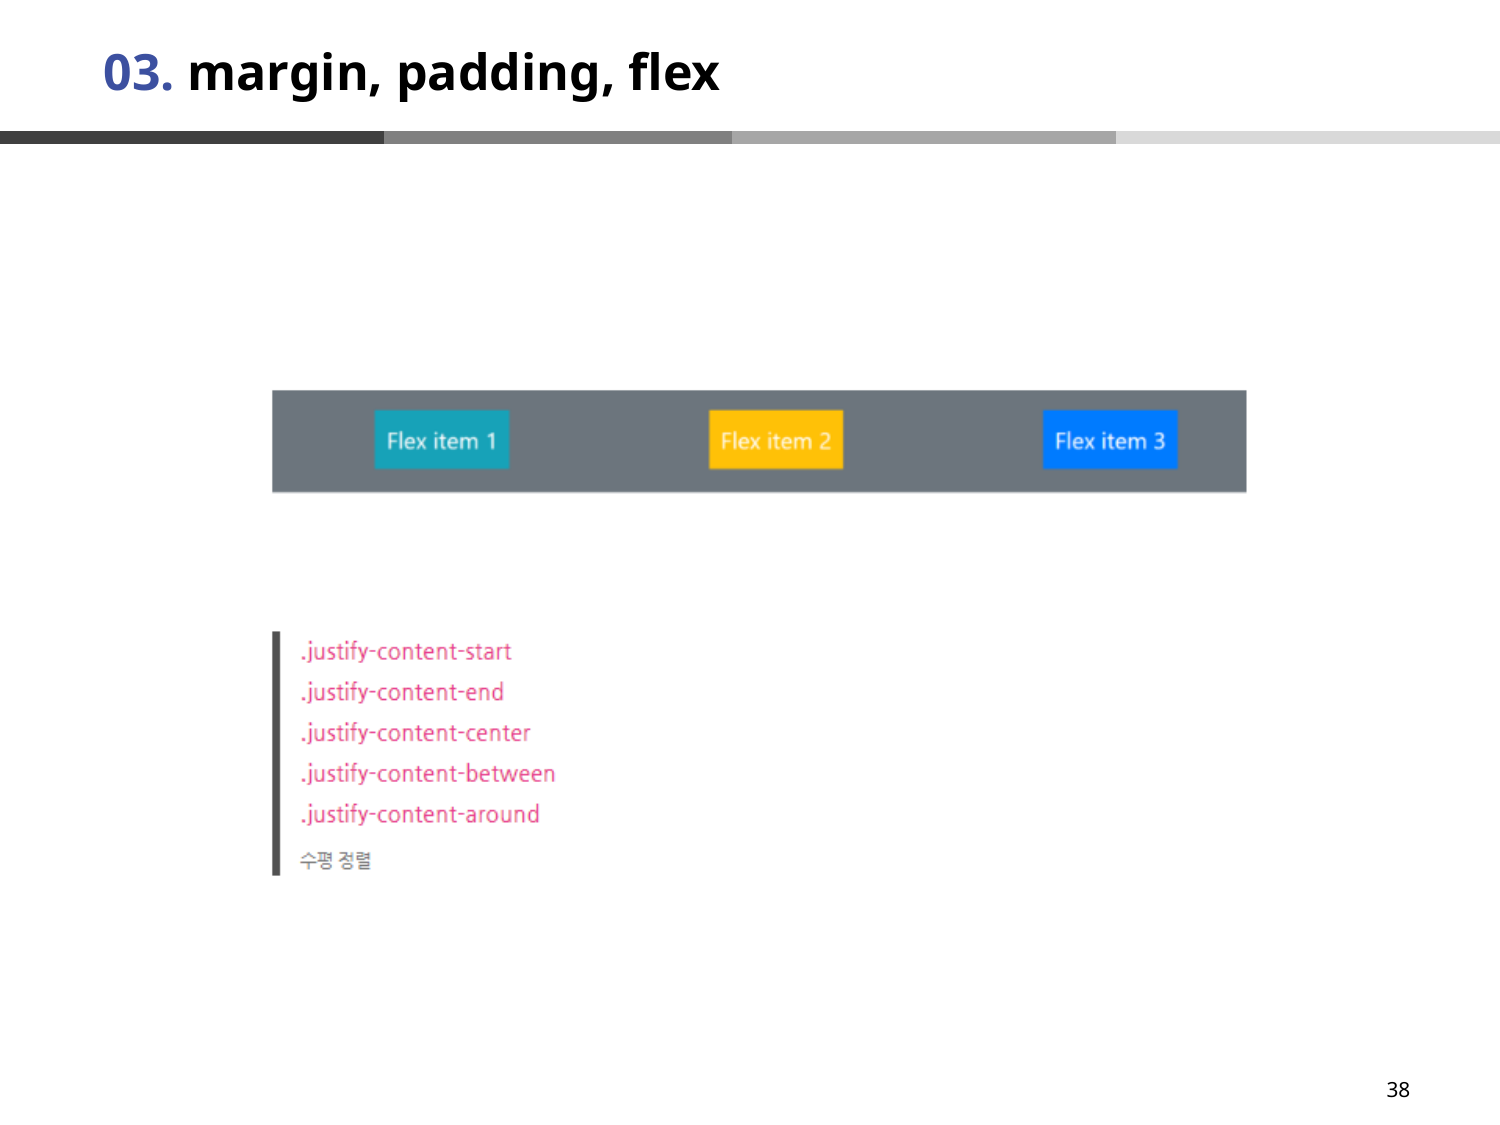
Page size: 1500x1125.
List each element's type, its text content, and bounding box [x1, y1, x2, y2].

slide_number 38 [1074, 1068, 1425, 1111]
title 03. margin, padding, flex [88, 25, 1211, 116]
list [259, 378, 1264, 901]
